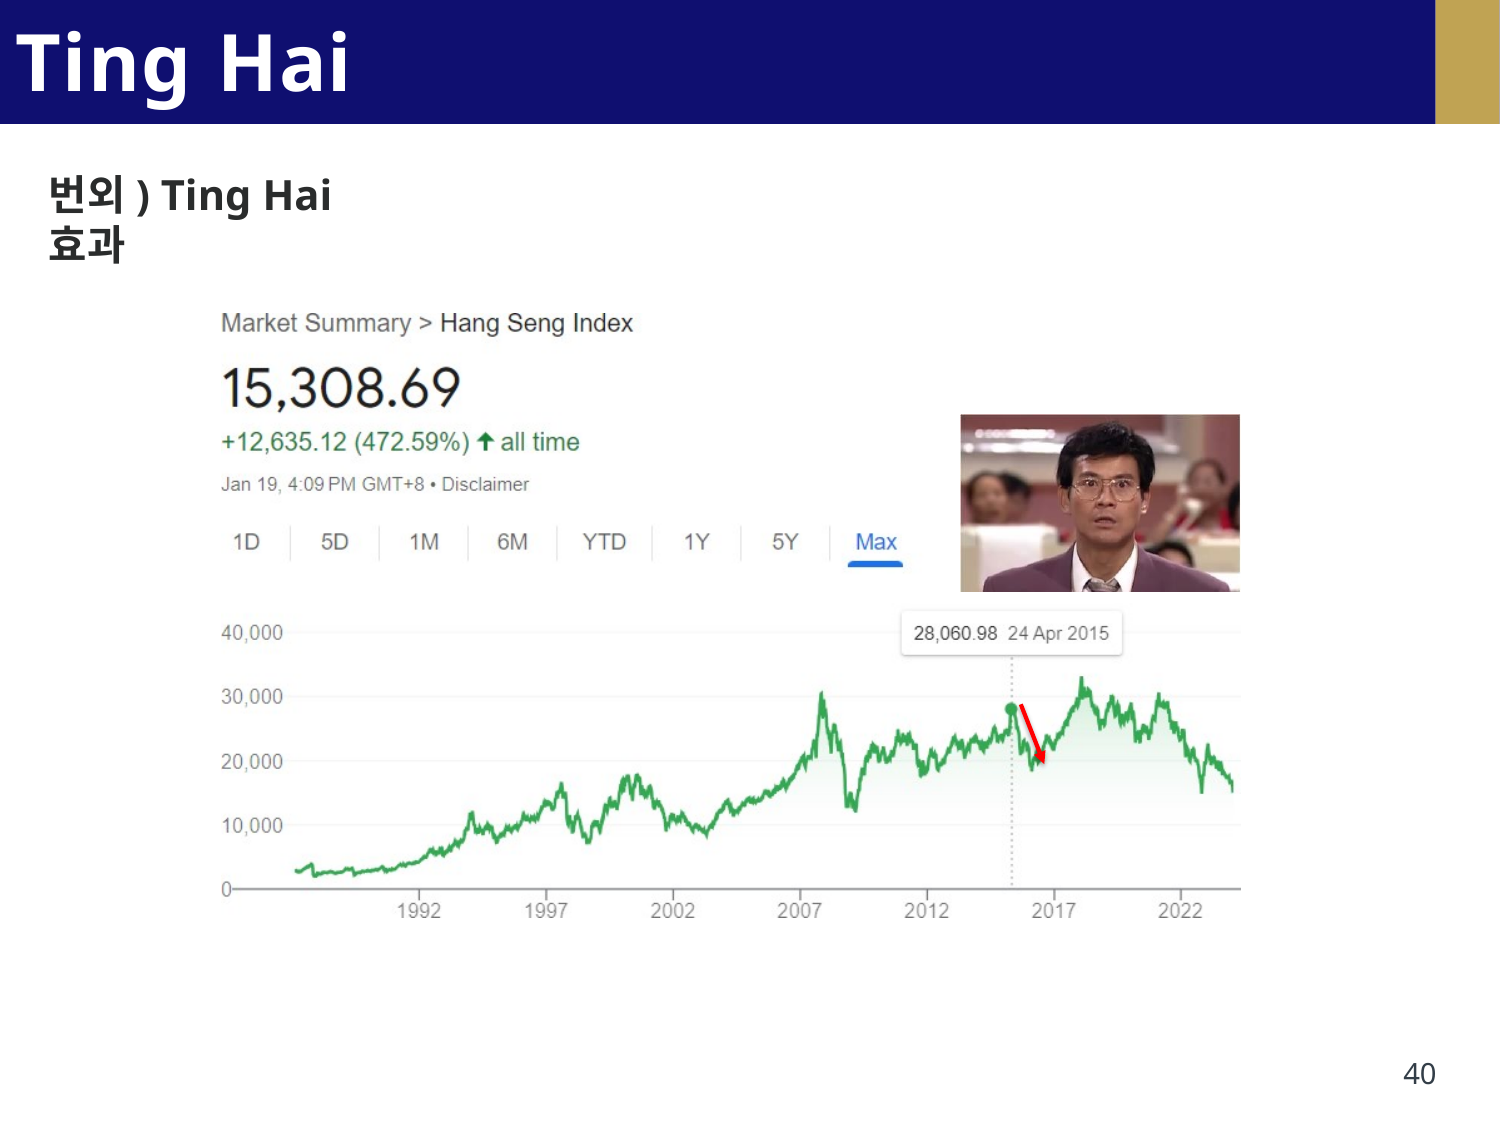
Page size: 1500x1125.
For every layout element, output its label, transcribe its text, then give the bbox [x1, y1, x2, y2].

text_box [221, 313, 1241, 918]
slide_number 40 [1397, 1050, 1442, 1125]
text_box 번외) Ting Hai 효과 [46, 166, 430, 270]
text_box Ting Hai Effect [12, 10, 606, 203]
